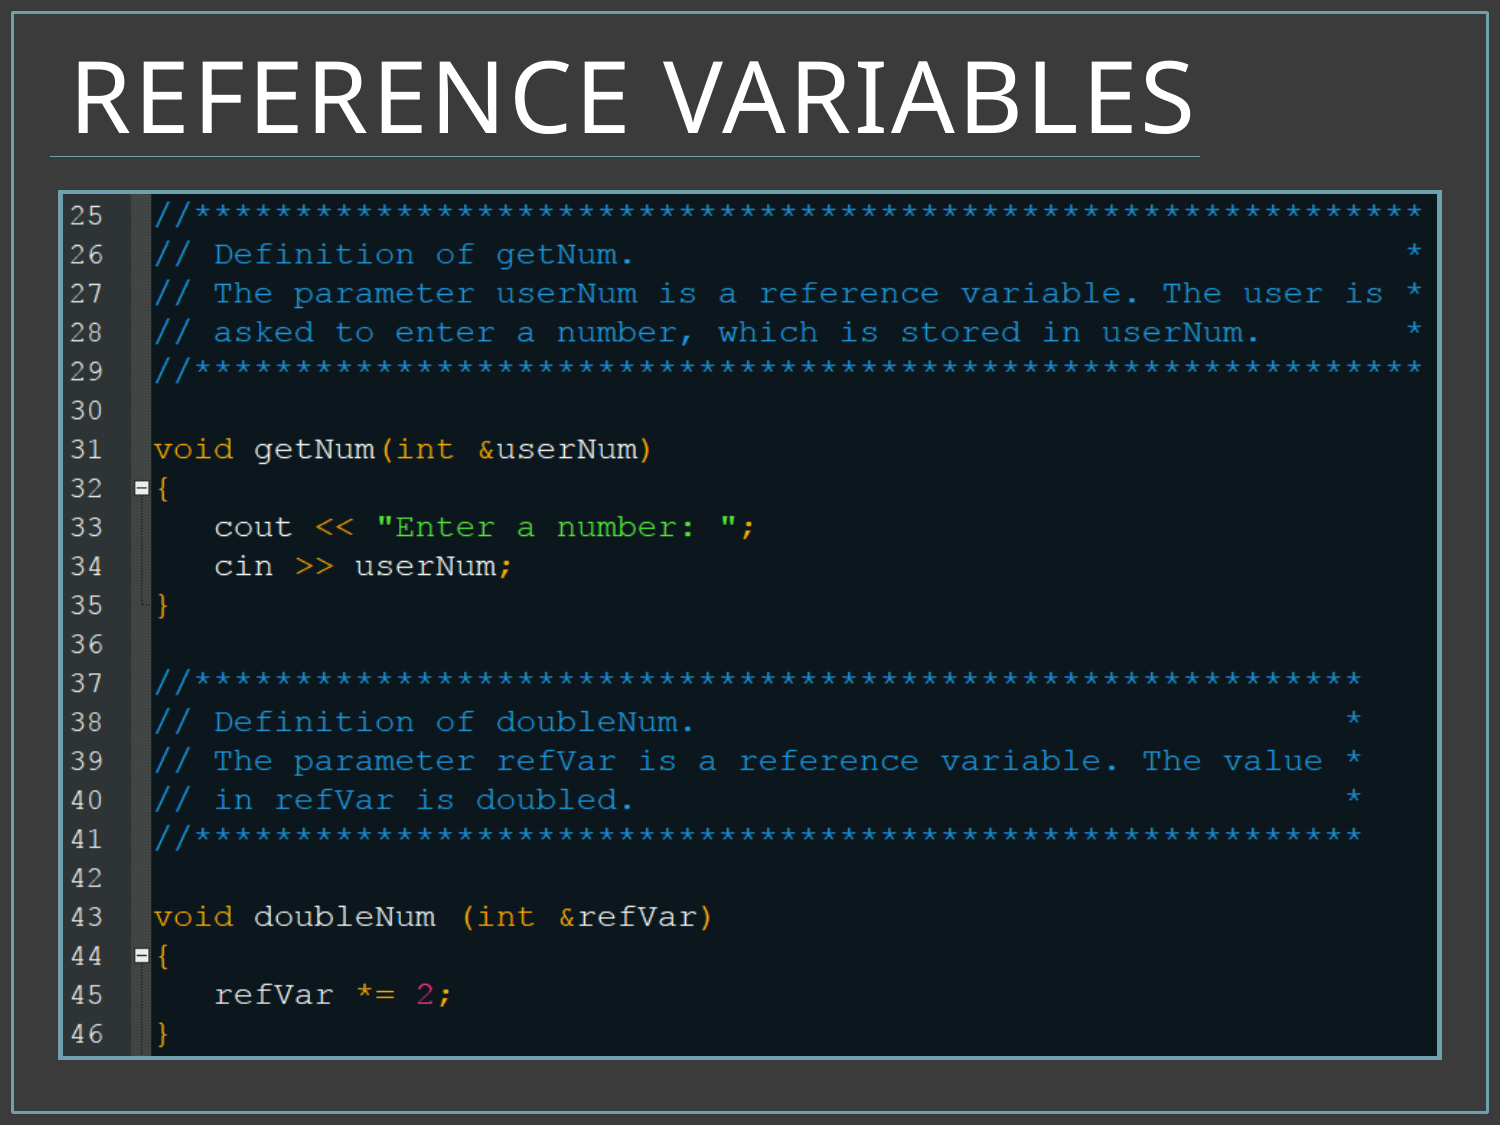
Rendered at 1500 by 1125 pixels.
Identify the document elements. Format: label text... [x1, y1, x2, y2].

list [62, 193, 1438, 1057]
title Reference Variables [54, 0, 1405, 188]
